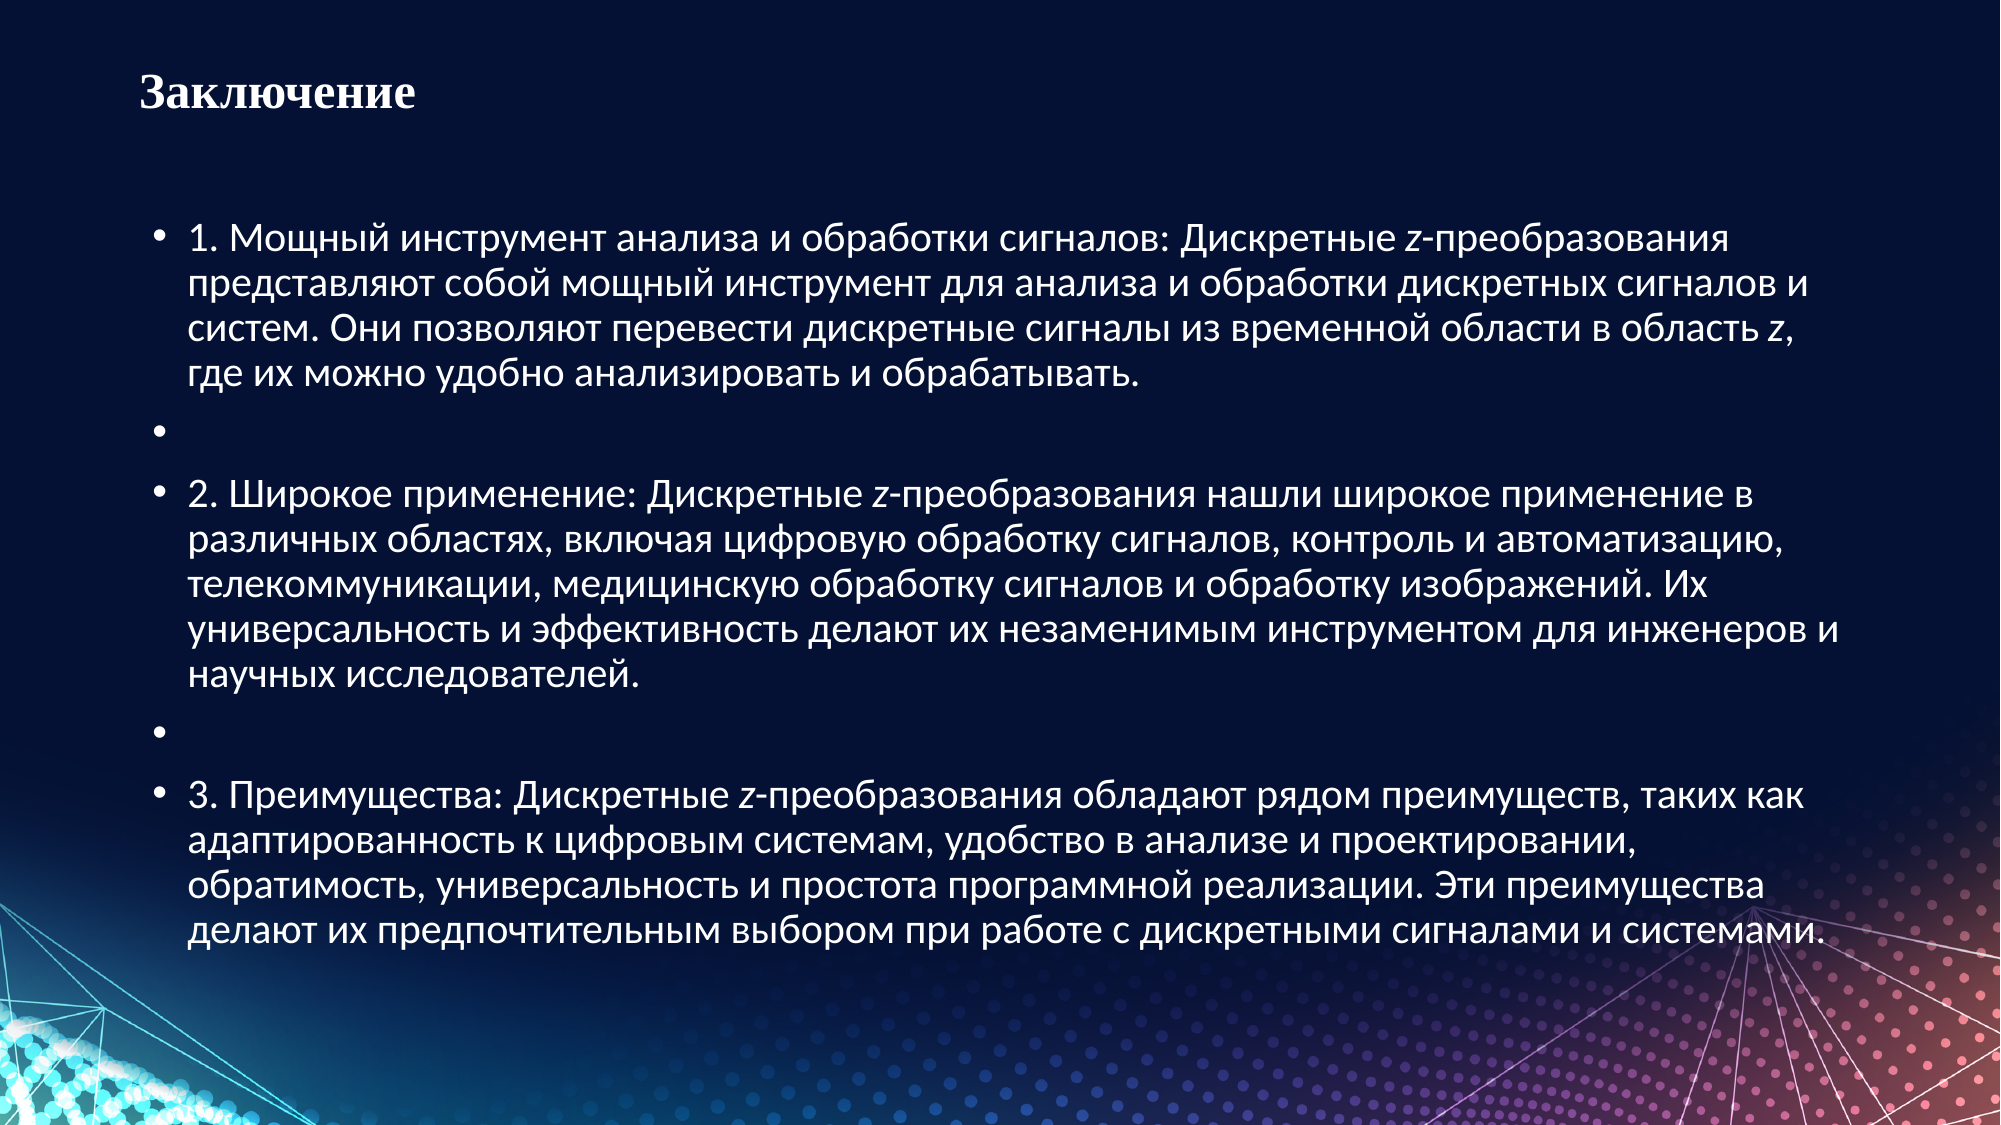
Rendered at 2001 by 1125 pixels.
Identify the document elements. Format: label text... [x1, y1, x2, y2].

picture [0, 0, 2000, 1125]
list 1. Мощный инструмент анализа и обработки сигналов: Дискретные z-преобразования представляют собой мощный инструмент для анализа и обработки дискретных сигналов и систем. Они позволяют перевести дискретные сигналы из временной области в область z, где их можно удобно анализировать и обрабатывать. 2. Широкое применение: Дискретные z-преобразования нашли широкое применение в различных областях, включая цифровую обработку сигналов, контроль и автоматизацию, телекоммуникации, медицинскую обработку сигналов и обработку изображений. Их универсальность и эффективность делают их незаменимым инструментом для инженеров и научных исследователей. 3. Преимущества: Дискретные z-преобразования обладают рядом преимуществ, таких как адаптированность к цифровым системам, удобство в анализе и проектировании, обратимость, универсальность и простота программной реализации. Эти преимущества делают их предпочтительным выбором при работе с дискретными сигналами и системами. [137, 207, 1863, 1014]
title Заключение [123, 56, 1849, 128]
